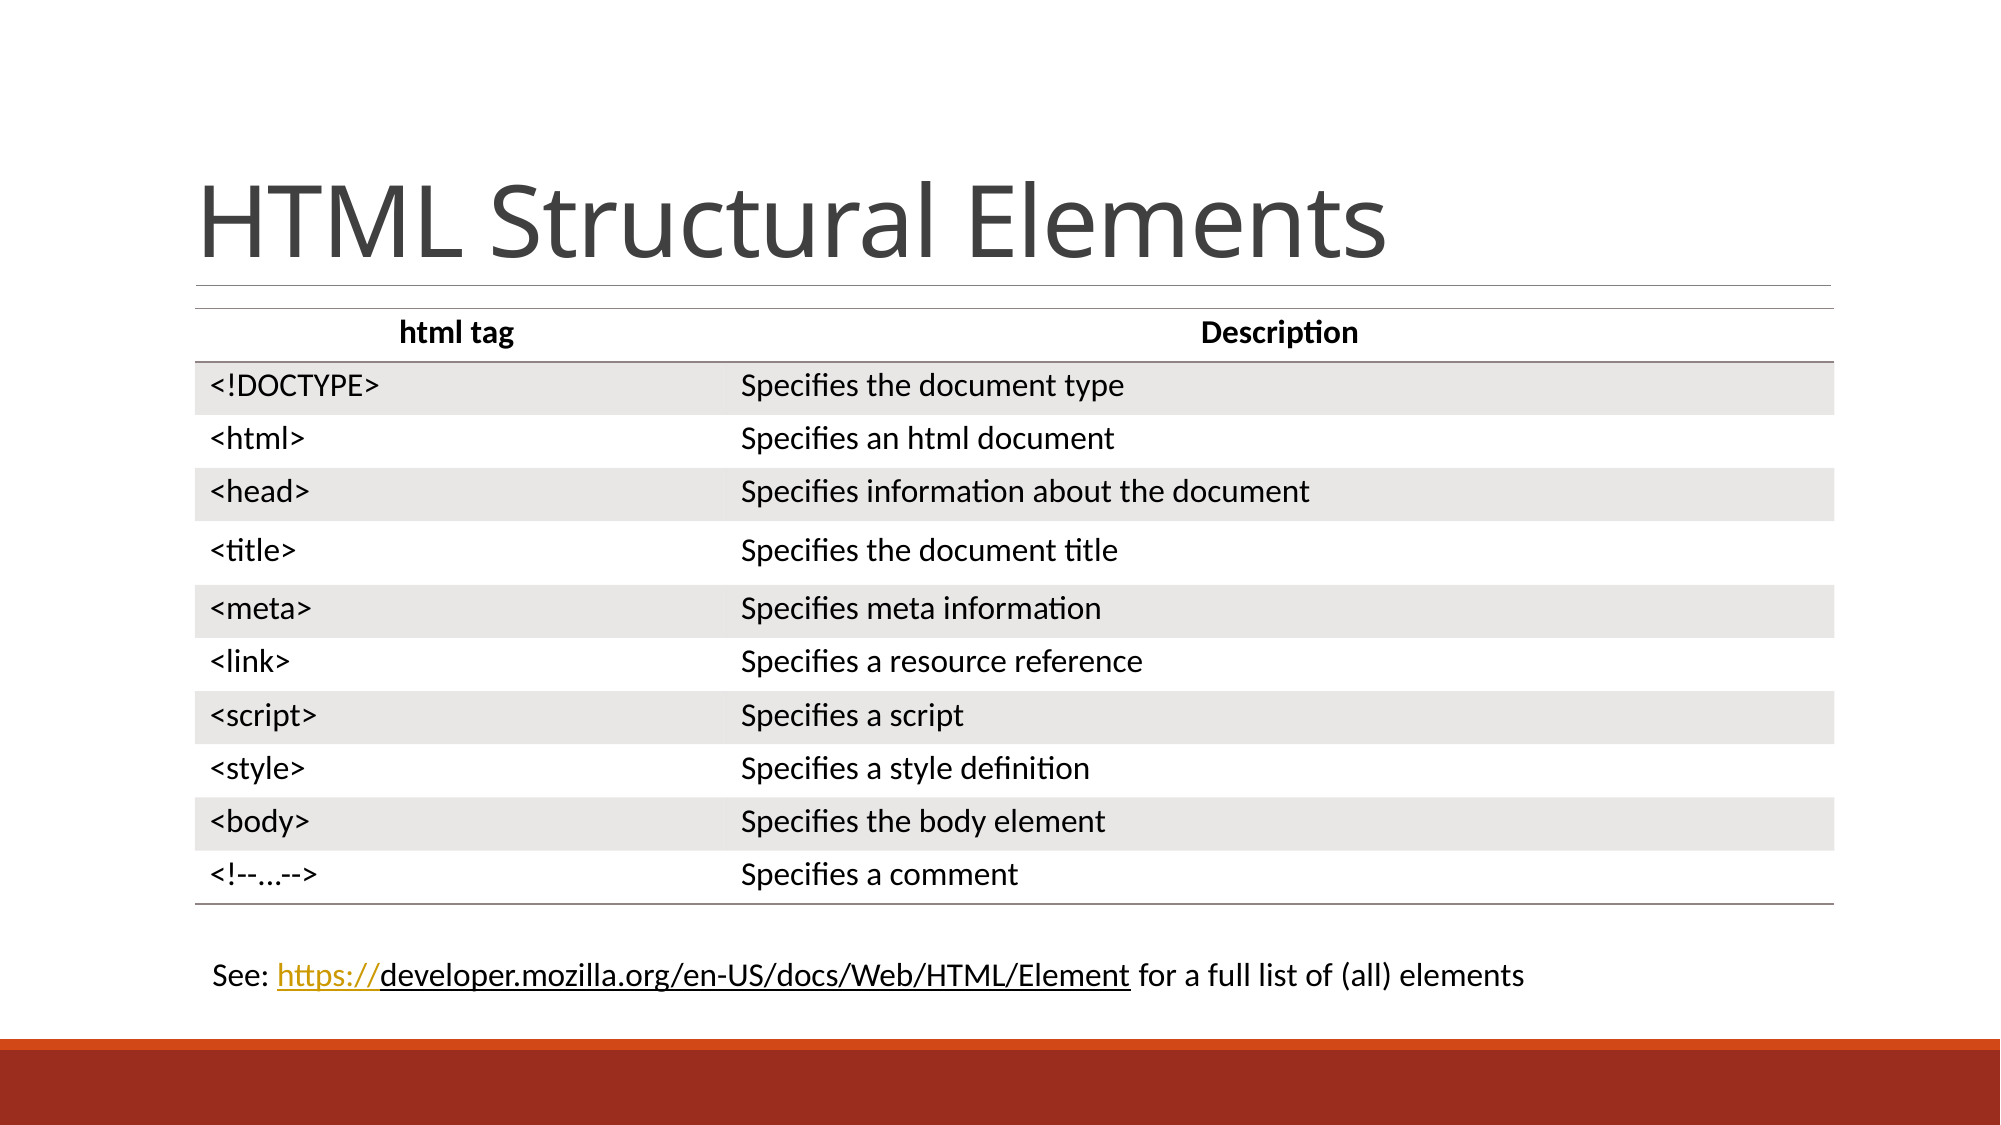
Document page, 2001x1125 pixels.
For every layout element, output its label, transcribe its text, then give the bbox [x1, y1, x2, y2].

text_box See: https://developer.mozilla.org/en-US/docs/Web/HTML/Element for a full list of (all) elements [197, 945, 1715, 1001]
table_cell Specifies the body element [726, 797, 1834, 851]
table_cell <title> [195, 521, 726, 585]
table_cell Specifies the document type [726, 363, 1834, 415]
table_cell <body> [195, 797, 726, 851]
table_cell <!DOCTYPE> [195, 363, 726, 415]
table_cell Specifies information about the document [726, 468, 1834, 521]
table_cell <link> [195, 638, 726, 691]
table_cell <html> [195, 415, 726, 468]
table_cell Specifies a comment [726, 851, 1834, 903]
table_cell <script> [195, 691, 726, 744]
table_cell Specifies a resource reference [726, 638, 1834, 691]
table_cell Specifies a style definition [726, 744, 1834, 797]
table_cell Specifies meta information [726, 585, 1834, 638]
table_cell Specifies an html document [726, 415, 1834, 468]
table_cell Specifies the document title [726, 521, 1834, 585]
table_cell <style> [195, 744, 726, 797]
table_cell <!--...--> [195, 851, 726, 903]
title HTML Structural Elements [180, 47, 1830, 285]
table_header Description [726, 309, 1834, 361]
table_header html tag [195, 309, 726, 361]
table_cell <meta> [195, 585, 726, 638]
table_cell Specifies a script [726, 691, 1834, 744]
table_cell <head> [195, 468, 726, 521]
